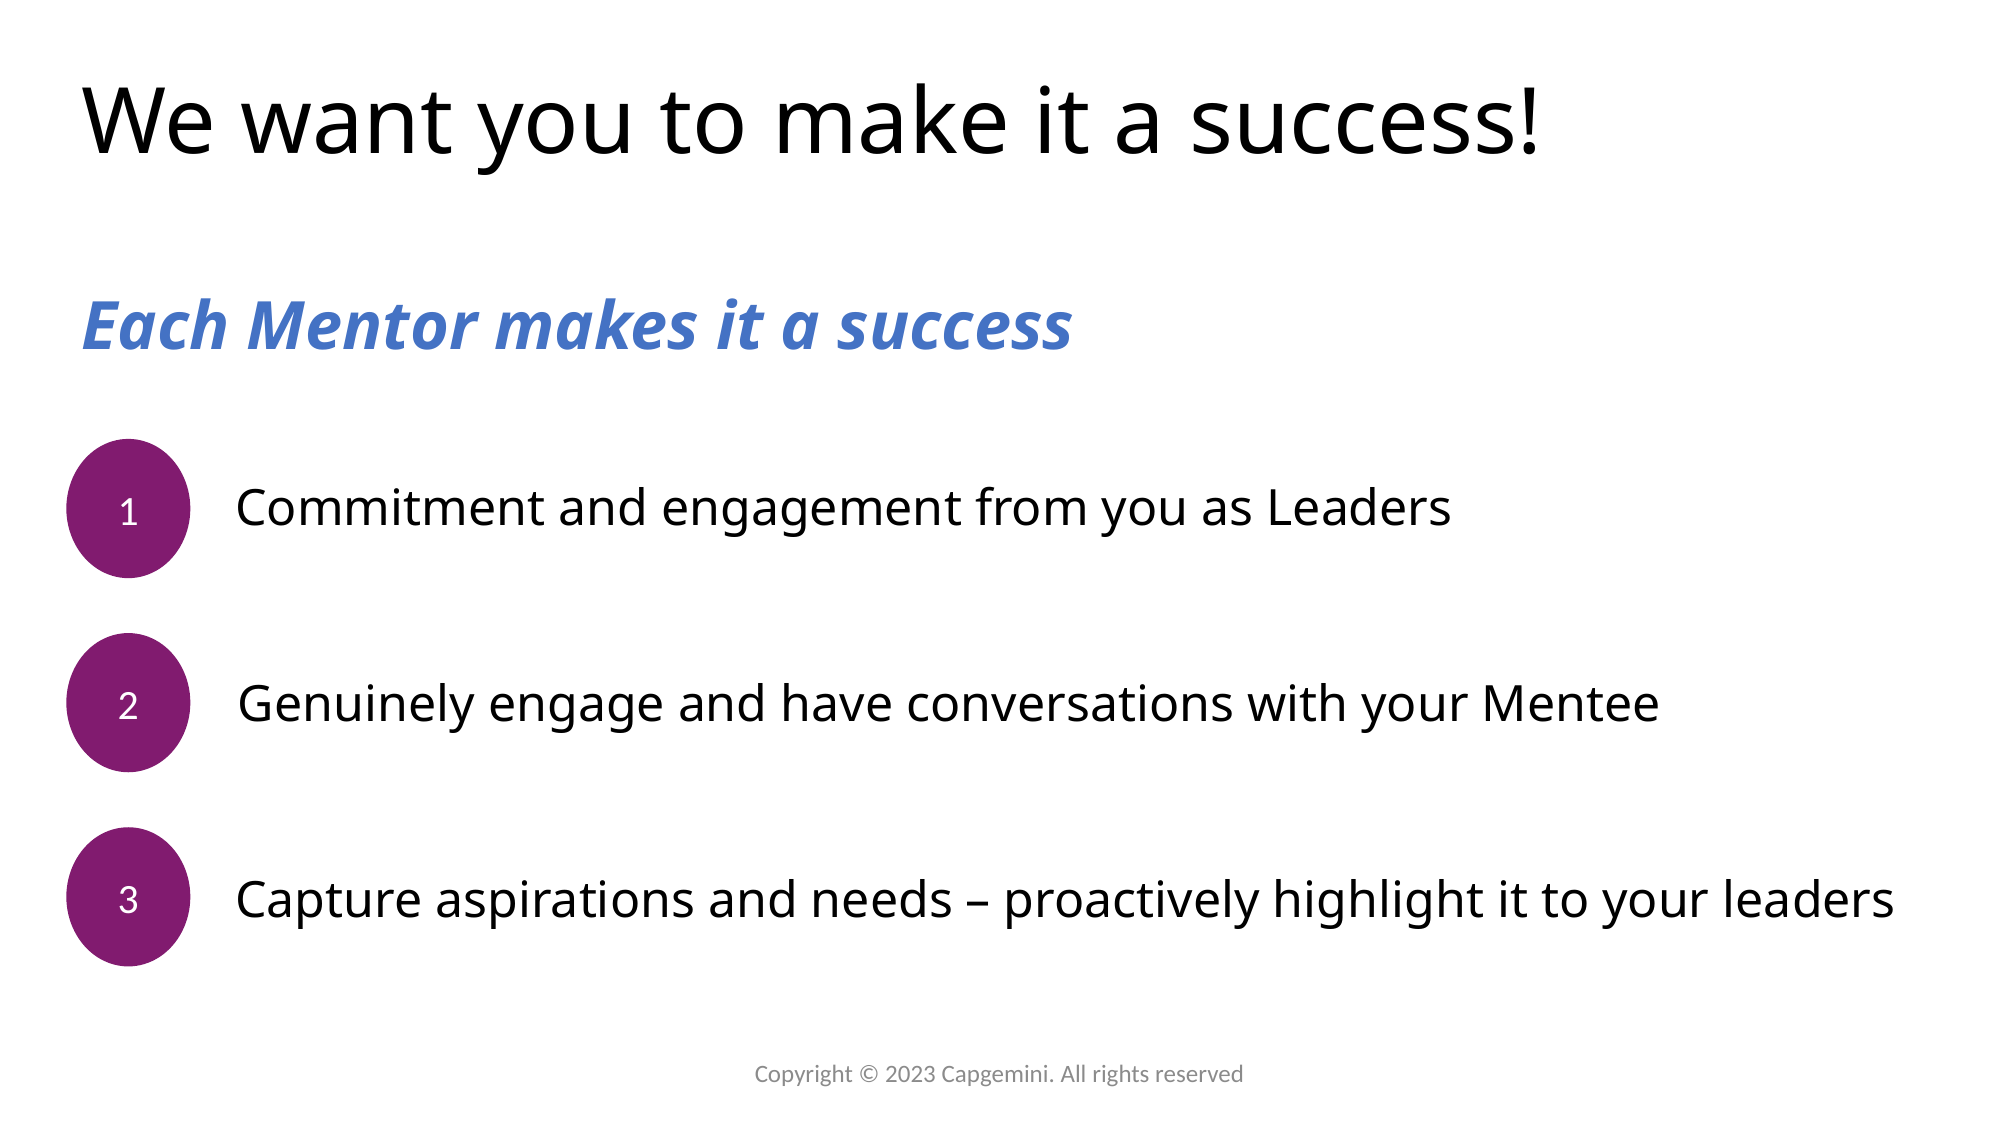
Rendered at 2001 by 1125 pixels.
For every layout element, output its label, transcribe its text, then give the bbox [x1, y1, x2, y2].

text_box Commitment and engagement from you as Leaders [220, 468, 1898, 608]
text_box 3 [65, 826, 192, 968]
text_box Each Mentor makes it a success [66, 284, 1938, 362]
text_box Capture aspirations and needs – proactively highlight it to your leaders [220, 860, 1965, 1000]
title We want you to make it a success! [66, 63, 1863, 182]
text_box 1 [65, 437, 192, 580]
footer Copyright © 2023 Capgemini. All rights reserved [662, 1042, 1338, 1103]
text_box Genuinely engage and have conversations with your Mentee [222, 664, 1854, 804]
text_box 2 [65, 632, 192, 774]
